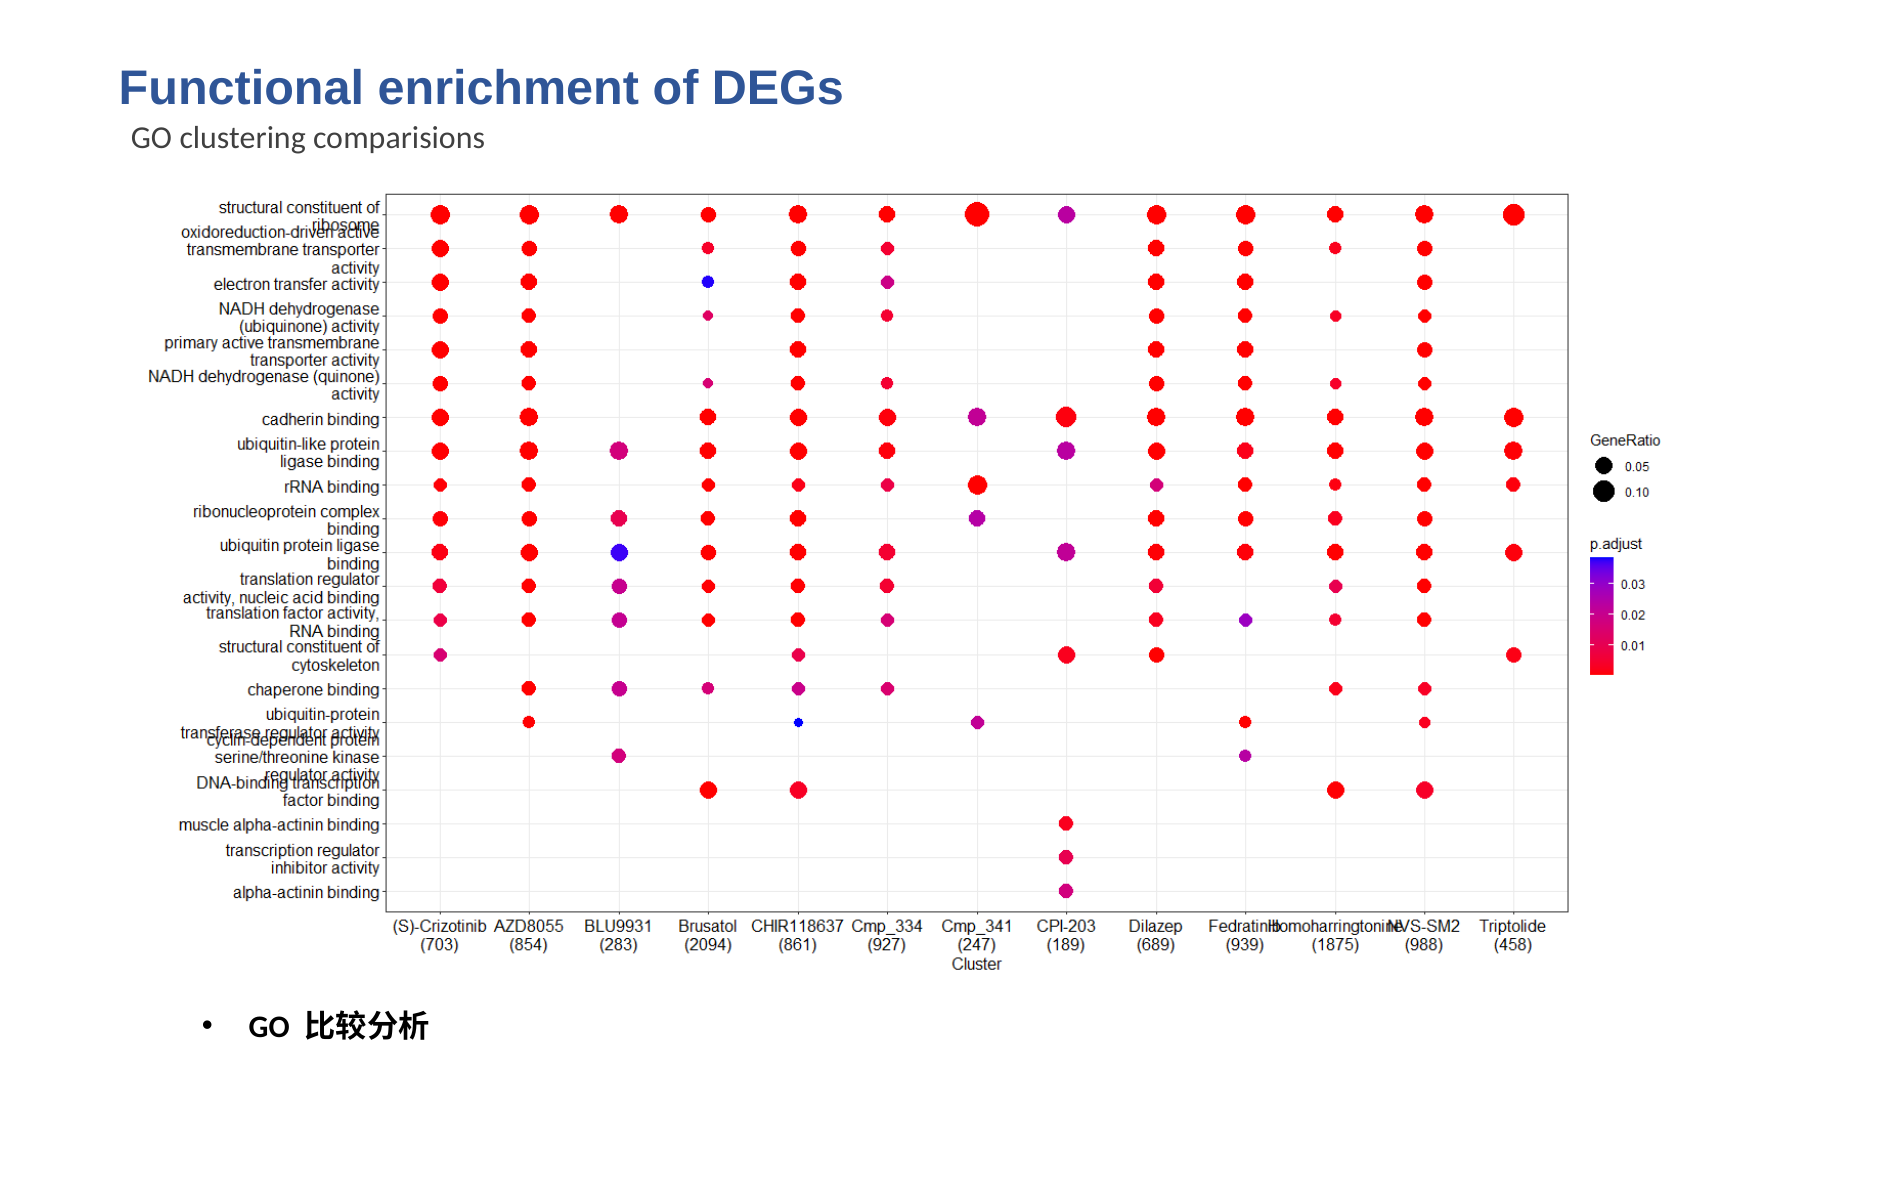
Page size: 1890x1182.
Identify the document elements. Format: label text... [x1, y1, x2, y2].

list GO clustering comparisions [118, 113, 1788, 164]
list Functional enrichment of DEGs [118, 55, 1598, 113]
text_box GO 比较分析 [194, 988, 1264, 1052]
picture [140, 161, 1677, 981]
